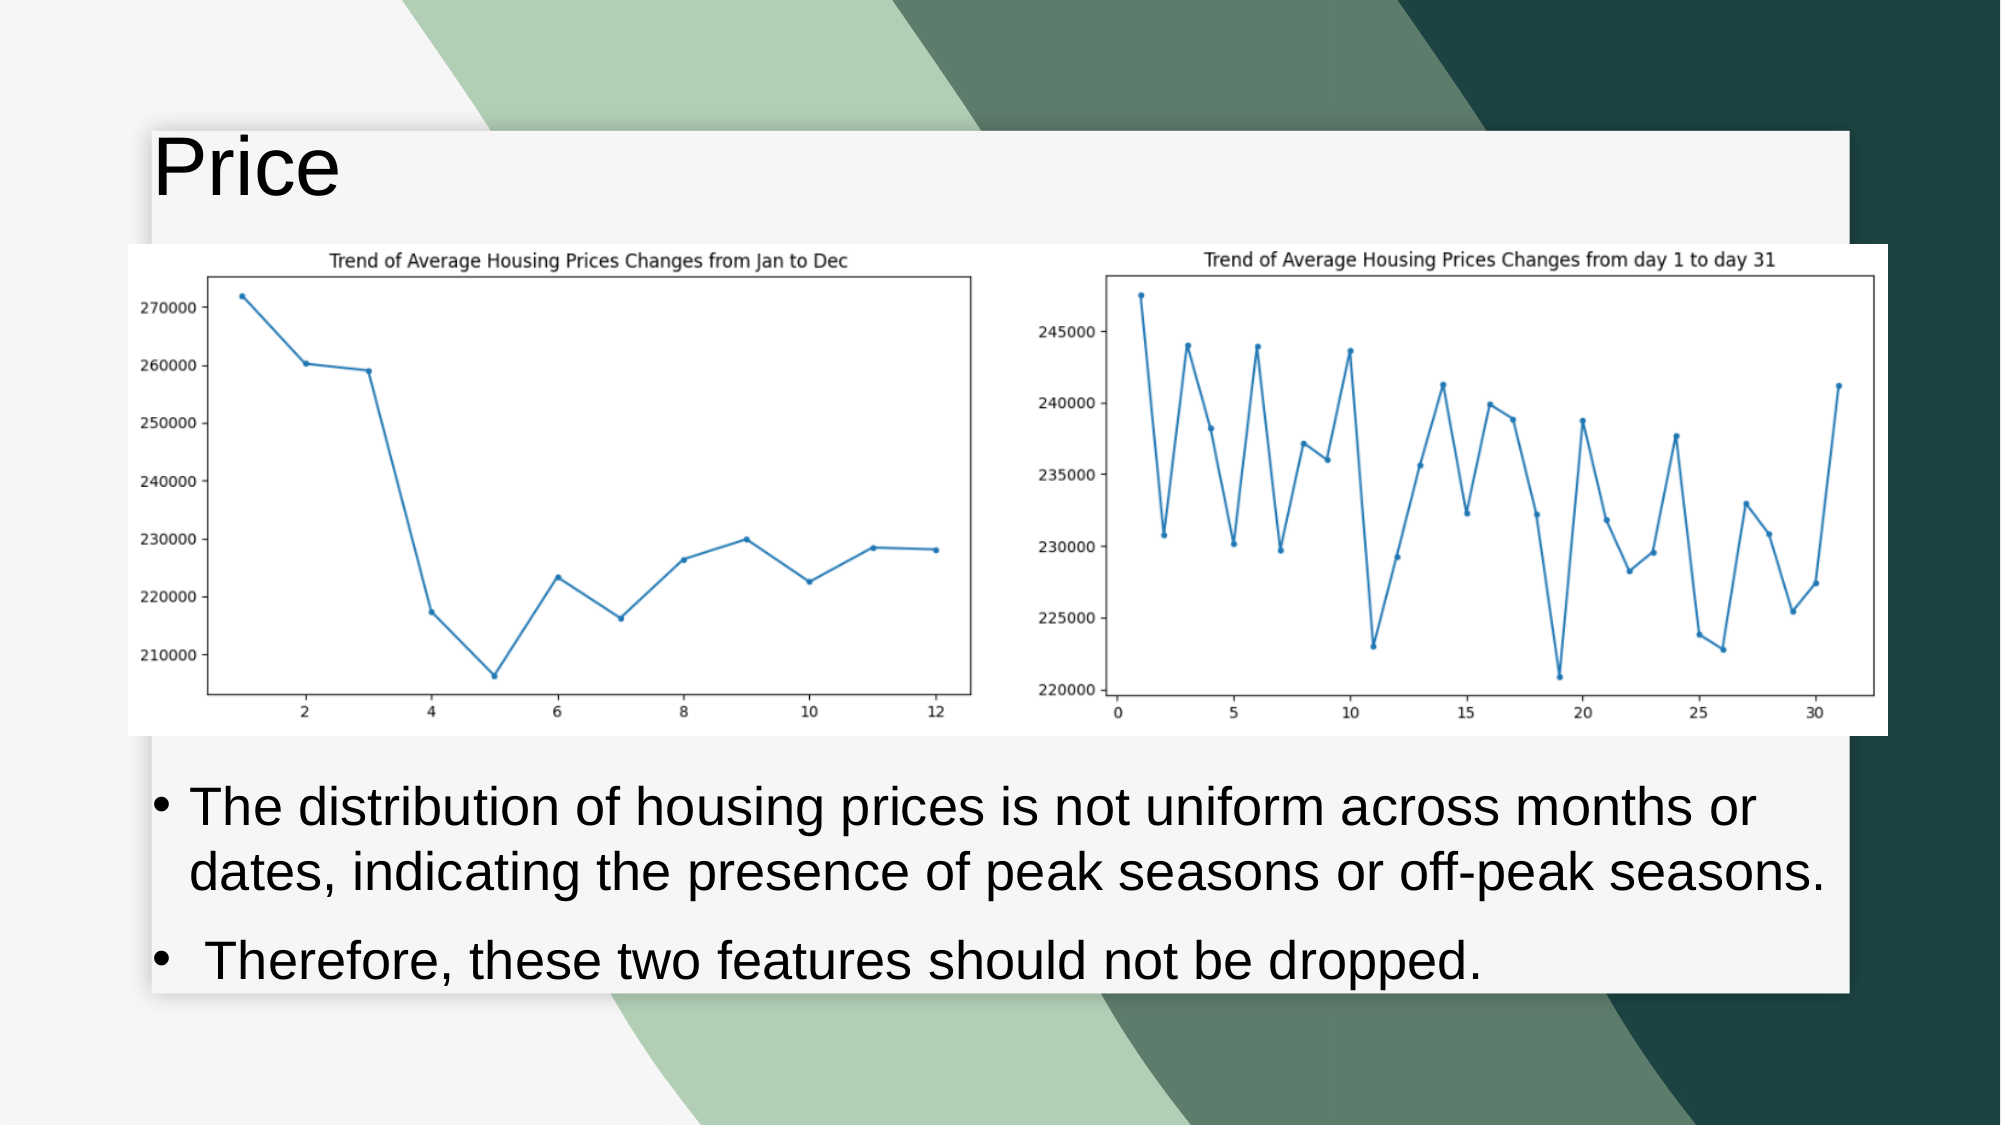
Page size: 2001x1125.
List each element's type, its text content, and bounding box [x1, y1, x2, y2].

title Price [137, 59, 1863, 244]
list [127, 244, 999, 736]
picture [0, 0, 2001, 1125]
text_box The distribution of housing prices is not uniform across months or dates, indicating the presence of peak seasons or off-peak seasons. Therefore, these two features should not be dropped. [137, 763, 1897, 998]
